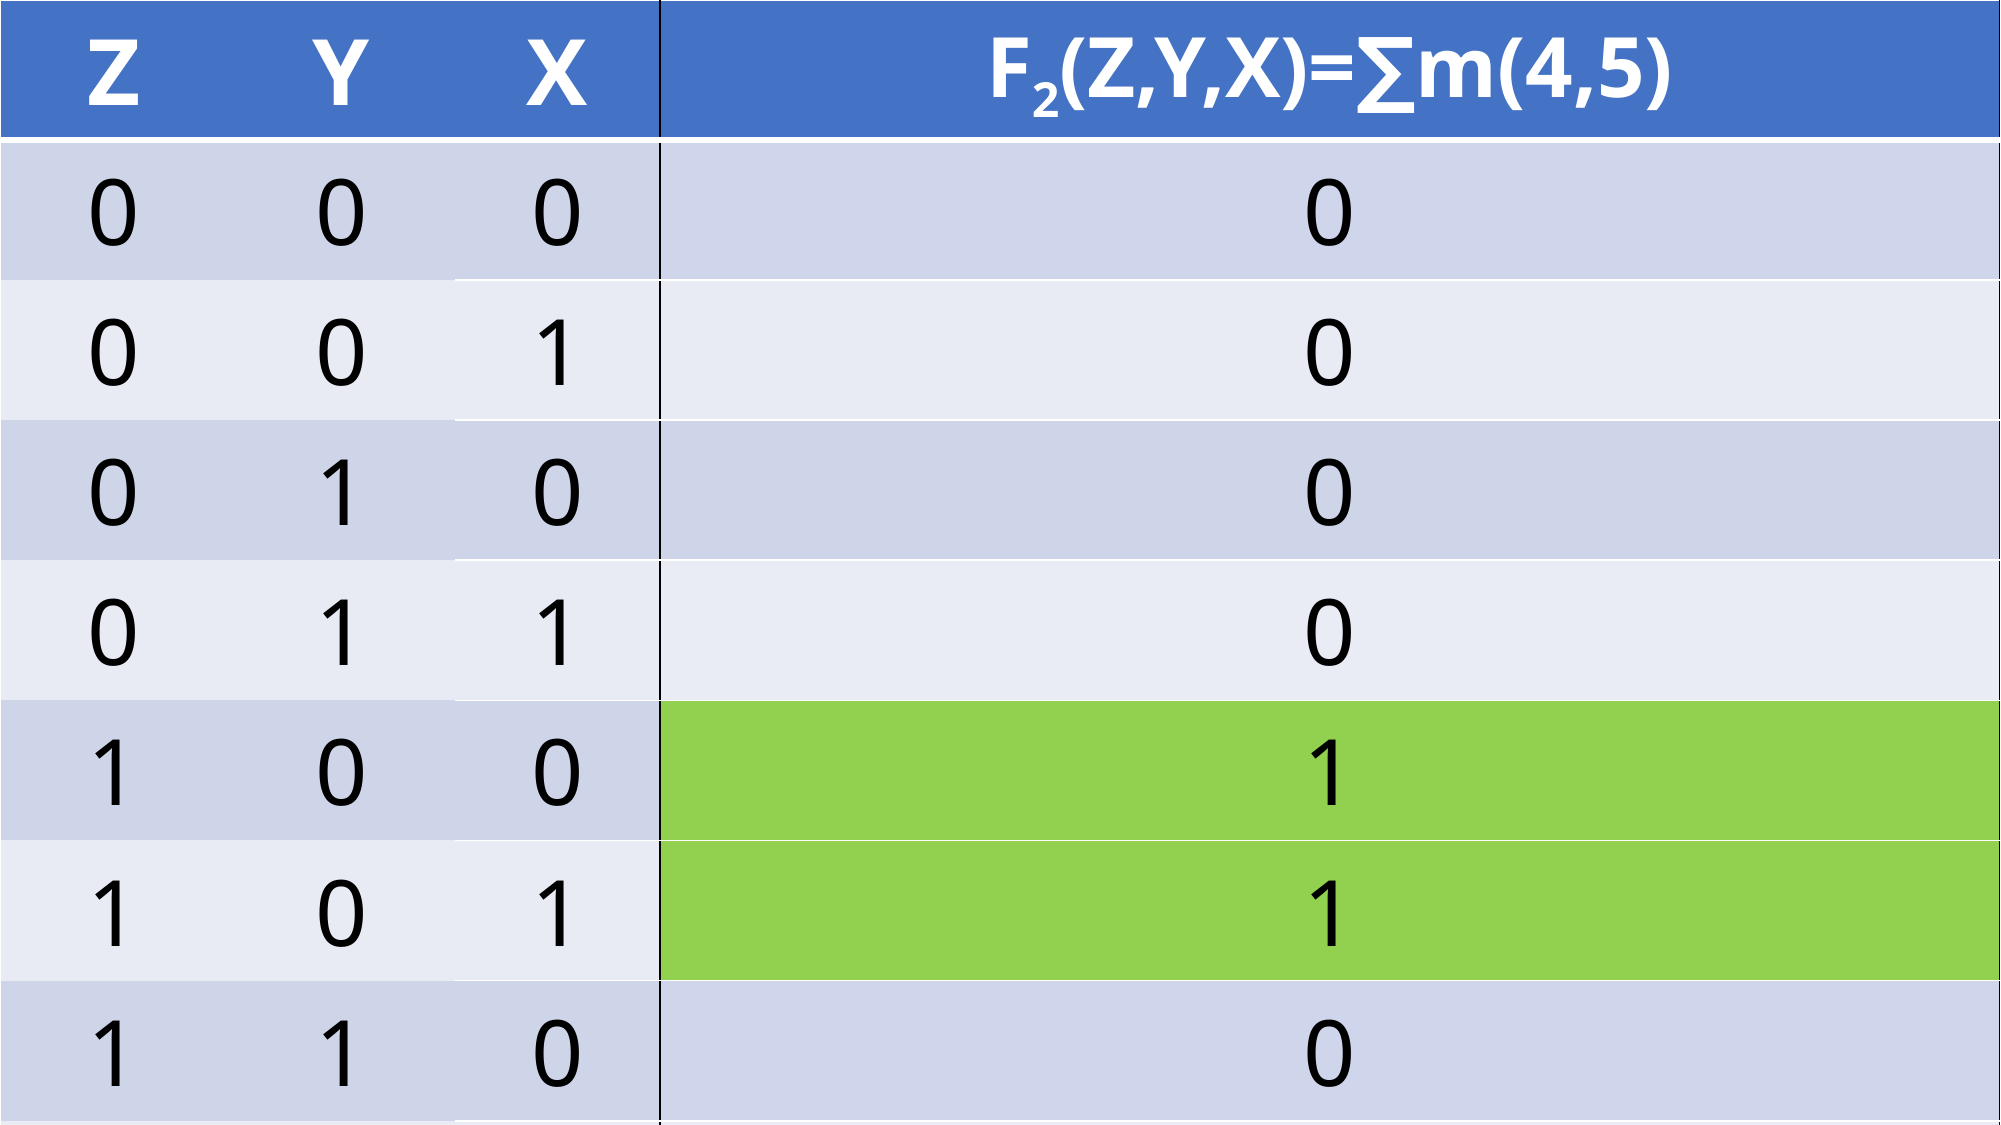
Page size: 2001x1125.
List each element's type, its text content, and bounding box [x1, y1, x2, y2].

table_cell 1 [1, 1121, 227, 1125]
table_cell 0 [1, 560, 227, 700]
table_cell 0 [227, 700, 455, 840]
table_cell 1 [455, 841, 659, 980]
table_cell 1 [455, 281, 659, 419]
table_cell 0 [1, 420, 227, 560]
table_cell 1 [661, 841, 1999, 980]
table_cell 0 [661, 143, 1999, 279]
table_header F2(Z,Y,X)=∑m(4,5) [661, 1, 1999, 137]
table_header Y [227, 1, 455, 137]
table_cell 1 [227, 420, 455, 560]
table_cell 1 [227, 560, 455, 700]
table_cell 0 [455, 981, 659, 1120]
table_cell 0 [227, 840, 455, 981]
table_cell 1 [227, 1121, 455, 1125]
table_cell 1 [1, 700, 227, 840]
table_cell 0 [455, 421, 659, 559]
table_cell 1 [1, 840, 227, 981]
table_cell 0 [661, 421, 1999, 559]
table_cell 0 [1, 280, 227, 420]
table_cell 0 [1, 143, 227, 280]
table_cell 0 [661, 561, 1999, 700]
table_cell 1 [455, 561, 659, 700]
table_cell 0 [455, 701, 659, 840]
table_cell 1 [661, 701, 1999, 840]
table_cell 0 [227, 143, 455, 280]
table_cell 1 [1, 981, 227, 1121]
table_cell 0 [227, 280, 455, 420]
table_cell 0 [661, 281, 1999, 419]
table_header Z [1, 1, 227, 137]
table_cell 0 [661, 981, 1999, 1120]
table_cell 0 [455, 143, 659, 279]
table_header X [455, 1, 659, 137]
table_cell 1 [227, 981, 455, 1121]
